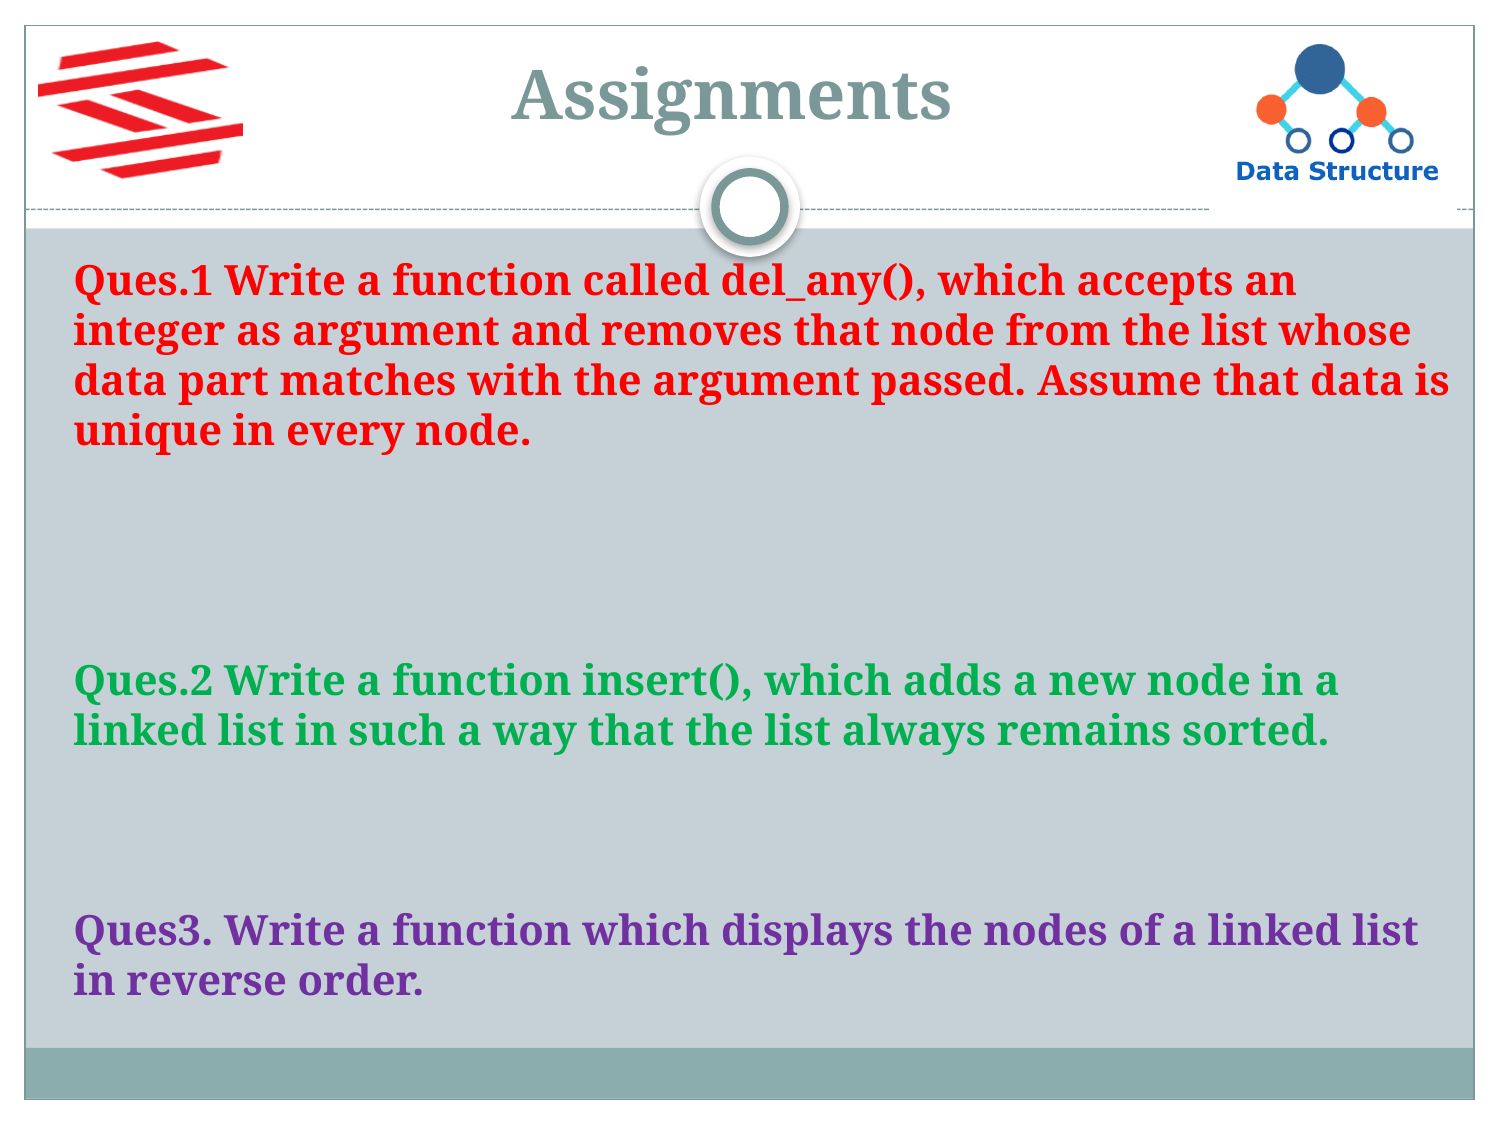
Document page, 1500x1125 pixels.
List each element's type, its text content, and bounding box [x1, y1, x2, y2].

text_box Ques.1 Write a function called del_any(), which accepts an integer as argument and removes that node from the list whose data part matches with the argument passed. Assume that data is unique in every node. Ques.2 Write a function insert(), which adds a new node in a linked list in such a way that the list always remains sorted. Ques3. Write a function which displays the nodes of a linked list in reverse order. [58, 246, 1465, 1012]
picture [1209, 34, 1457, 212]
picture [37, 40, 243, 185]
title Assignments [269, 35, 1196, 141]
